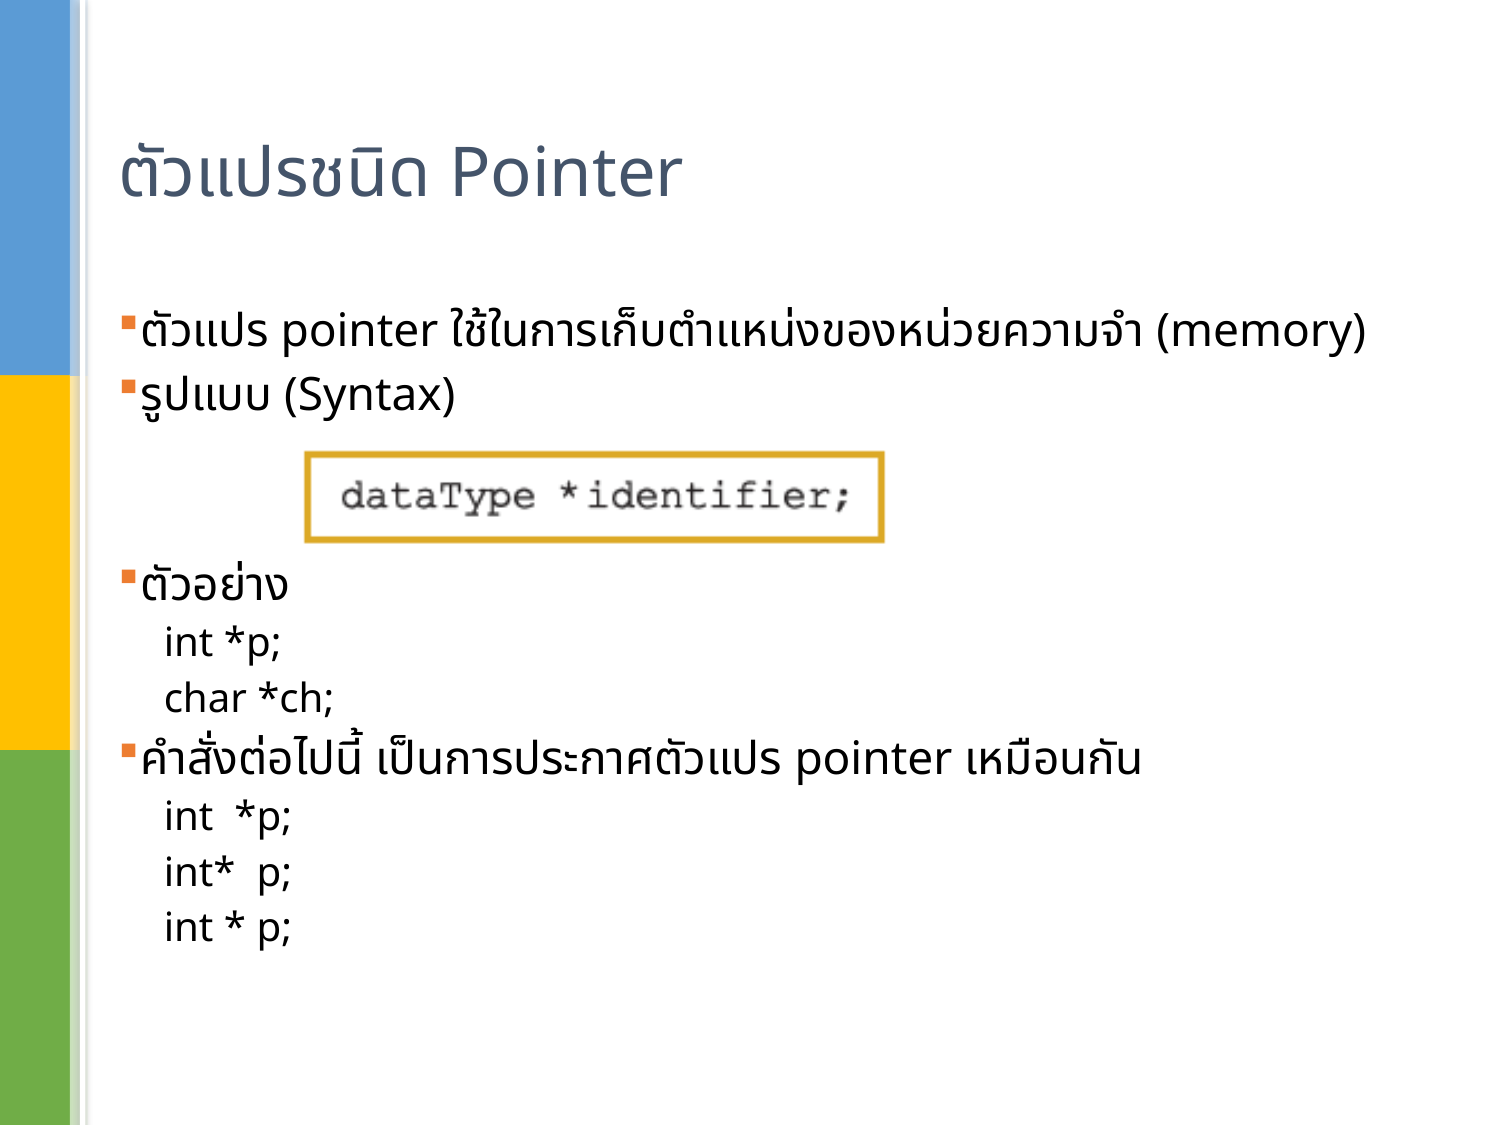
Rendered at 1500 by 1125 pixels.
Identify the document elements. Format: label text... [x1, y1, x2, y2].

list ตัวแปร pointer ใช้ในการเก็บตำแหน่งของหน่วยความจำ (memory) รูปแบบ (Syntax) ตัวอย่าง int *p; char *ch; คำสั่งต่อไปนี้ เป็นการประกาศตัวแปร pointer เหมือนกัน int *p; int* p; int * p; [103, 299, 1397, 1014]
picture [296, 445, 890, 553]
title ตัวแปรชนิด Pointer [103, 59, 1397, 278]
